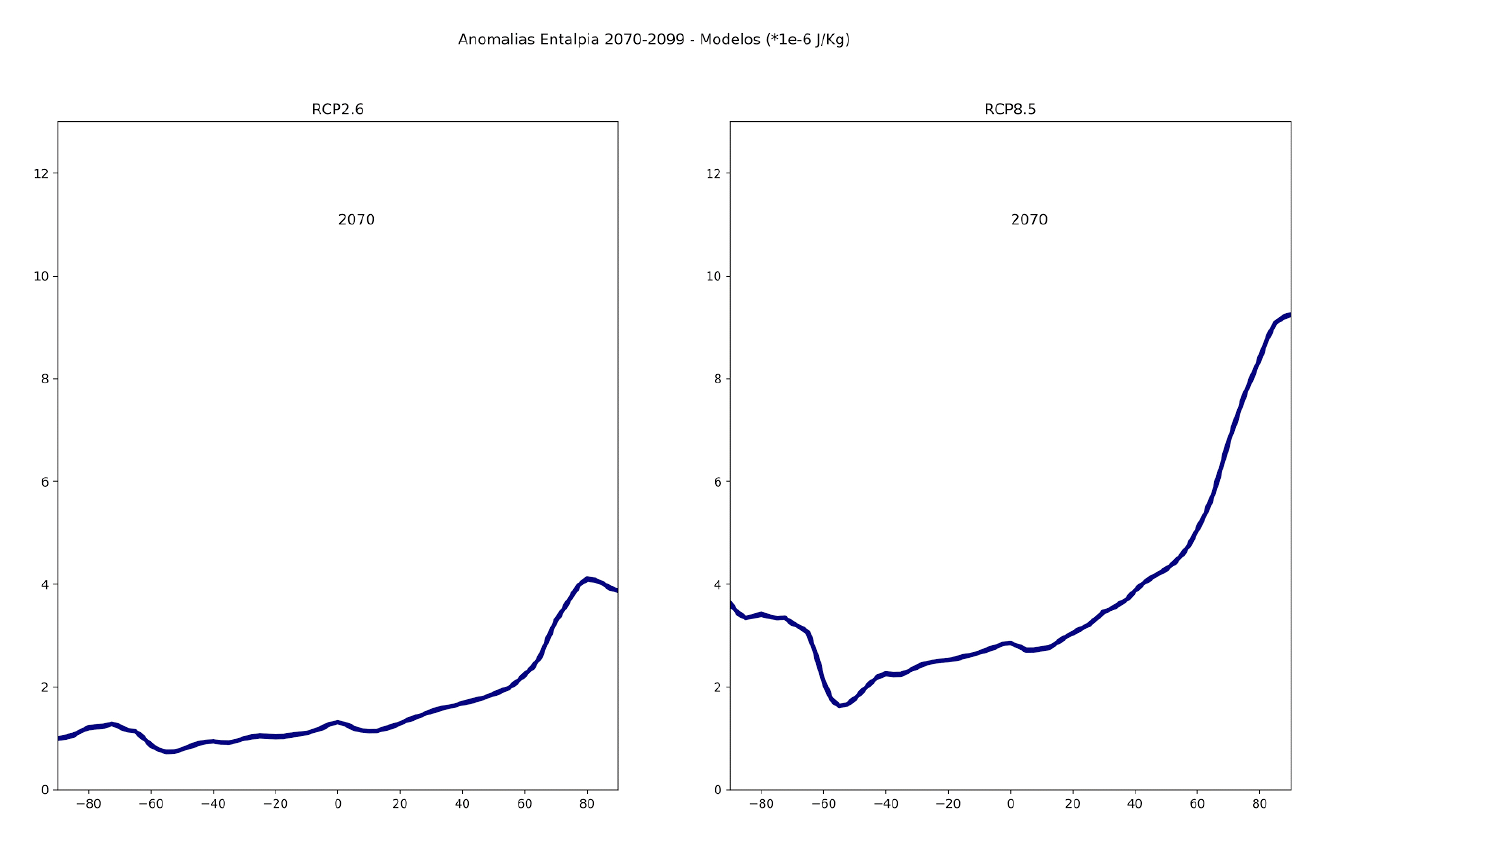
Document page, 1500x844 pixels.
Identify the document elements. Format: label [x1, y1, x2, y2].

picture [24, 24, 1300, 819]
